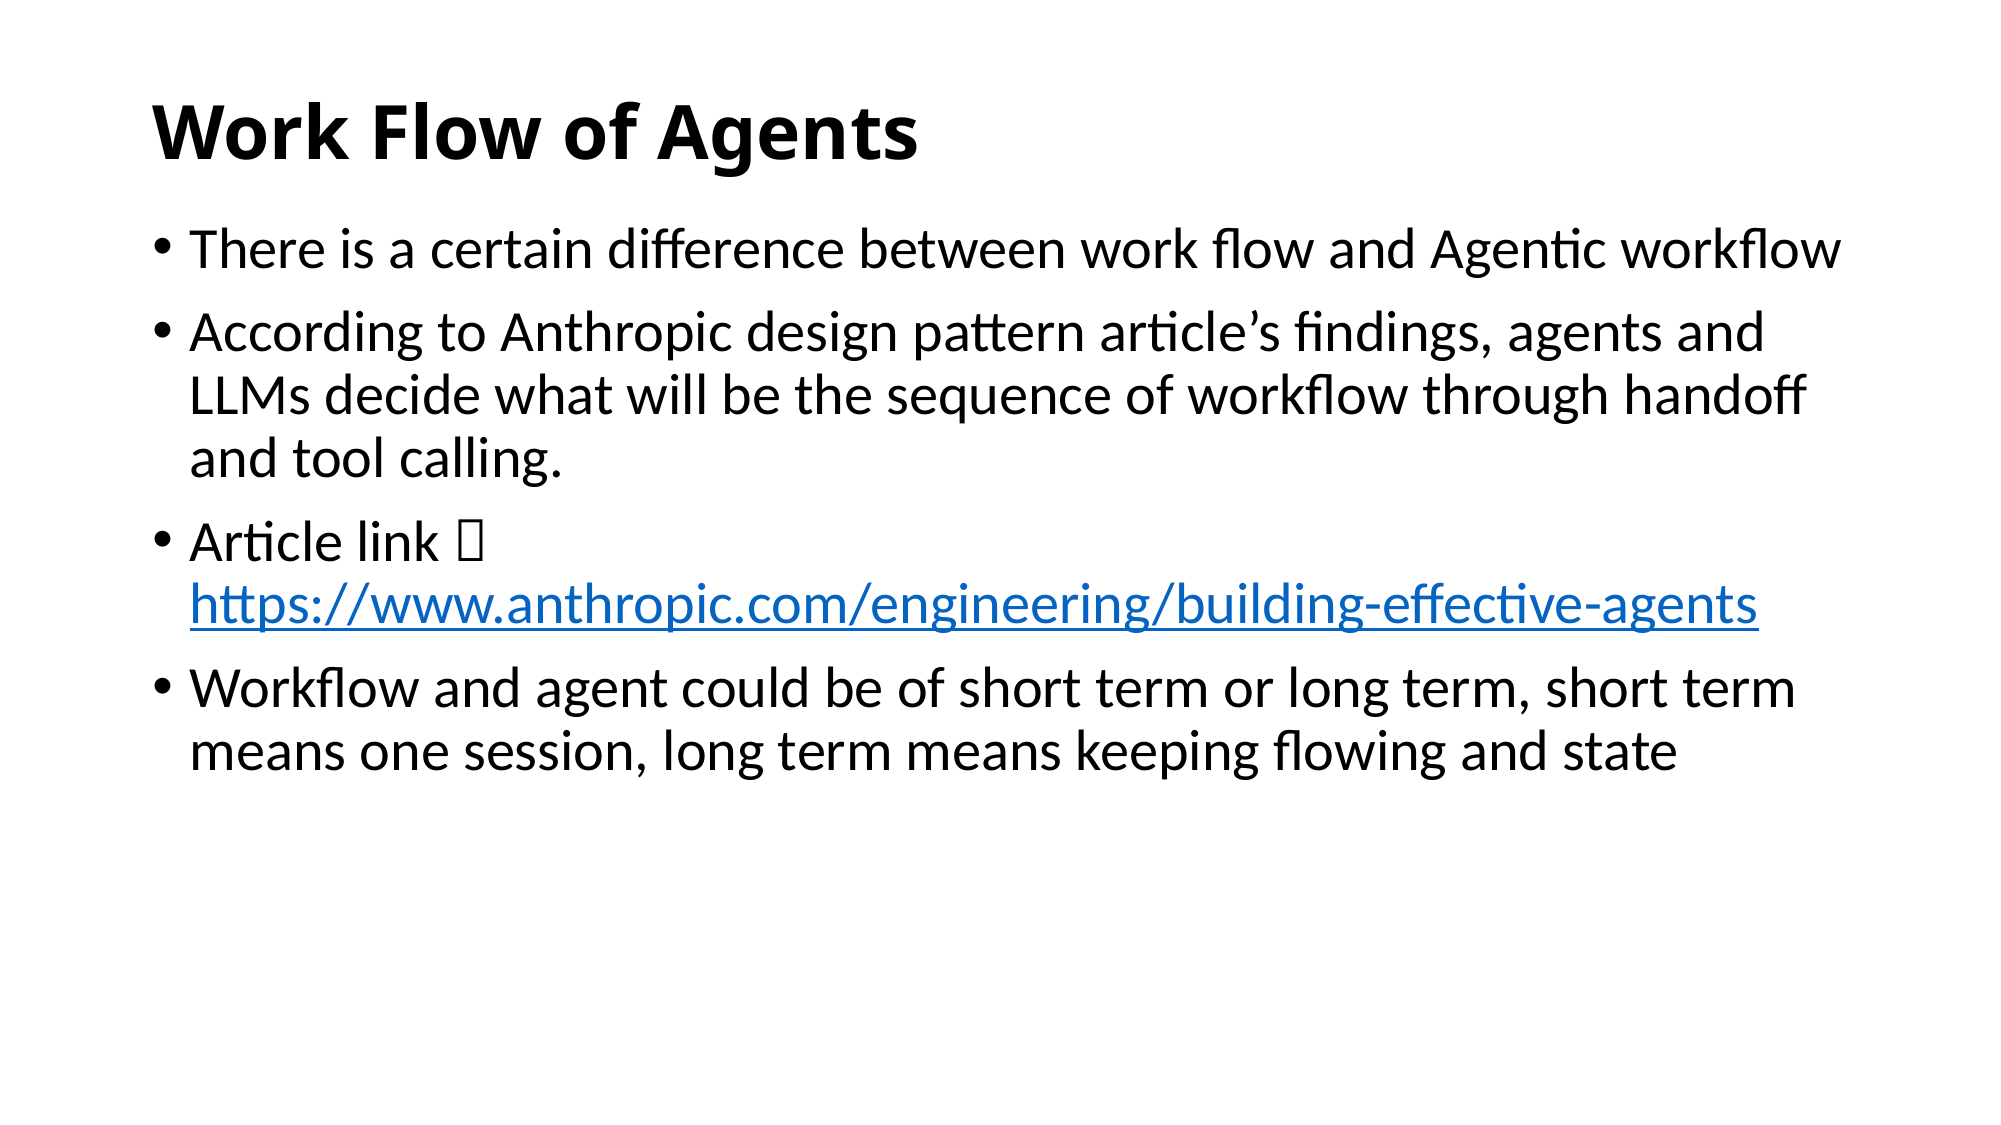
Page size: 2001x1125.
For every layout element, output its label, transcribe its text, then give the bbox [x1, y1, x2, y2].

list There is a certain difference between work flow and Agentic workflow According to Anthropic design pattern article’s findings, agents and LLMs decide what will be the sequence of workflow through handoff and tool calling. Article link  https://www.anthropic.com/engineering/building-effective-agents Workflow and agent could be of short term or long term, short term means one session, long term means keeping flowing and state [137, 210, 1863, 1014]
title Work Flow of Agents [137, 59, 1863, 210]
